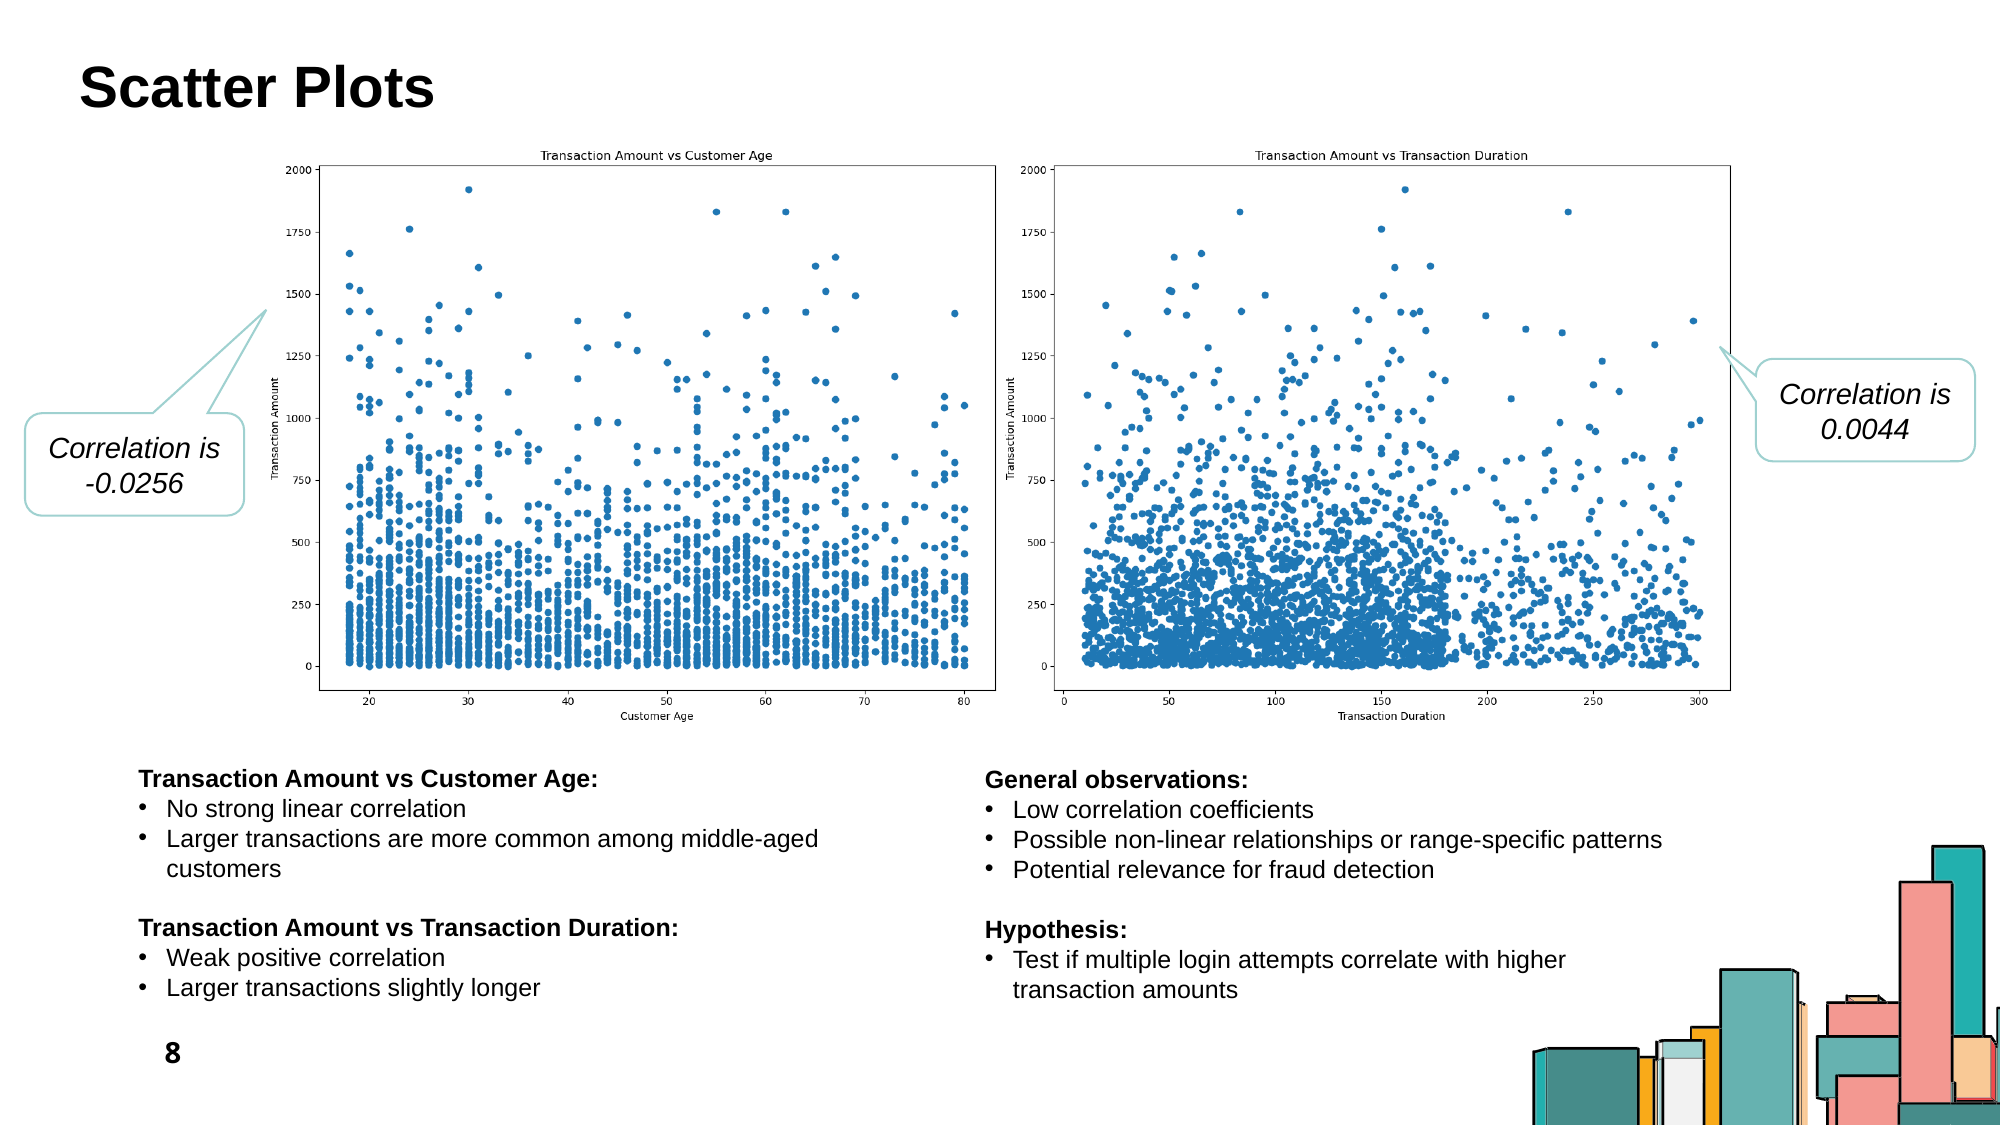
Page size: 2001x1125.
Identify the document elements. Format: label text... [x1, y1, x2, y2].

picture [1471, 834, 2000, 1125]
title Scatter Plots [64, 40, 1772, 128]
slide_number 8 [149, 1040, 588, 1085]
text_box Transaction Amount vs Customer Age: No strong linear correlation Larger transactions are more common among middle-aged customers Transaction Amount vs Transaction Duration: Weak positive correlation Larger transactions slightly longer [123, 754, 859, 1040]
picture [263, 143, 1737, 729]
text_box Correlation is -0.0256 [23, 311, 263, 517]
text_box Correlation is 0.0044 [1737, 357, 1977, 463]
text_box General observations: Low correlation coefficients Possible non-linear relationships or range-specific patterns Potential relevance for fraud detection Hypothesis: Test if multiple login attempts correlate with higher transaction amounts [969, 756, 1680, 1011]
